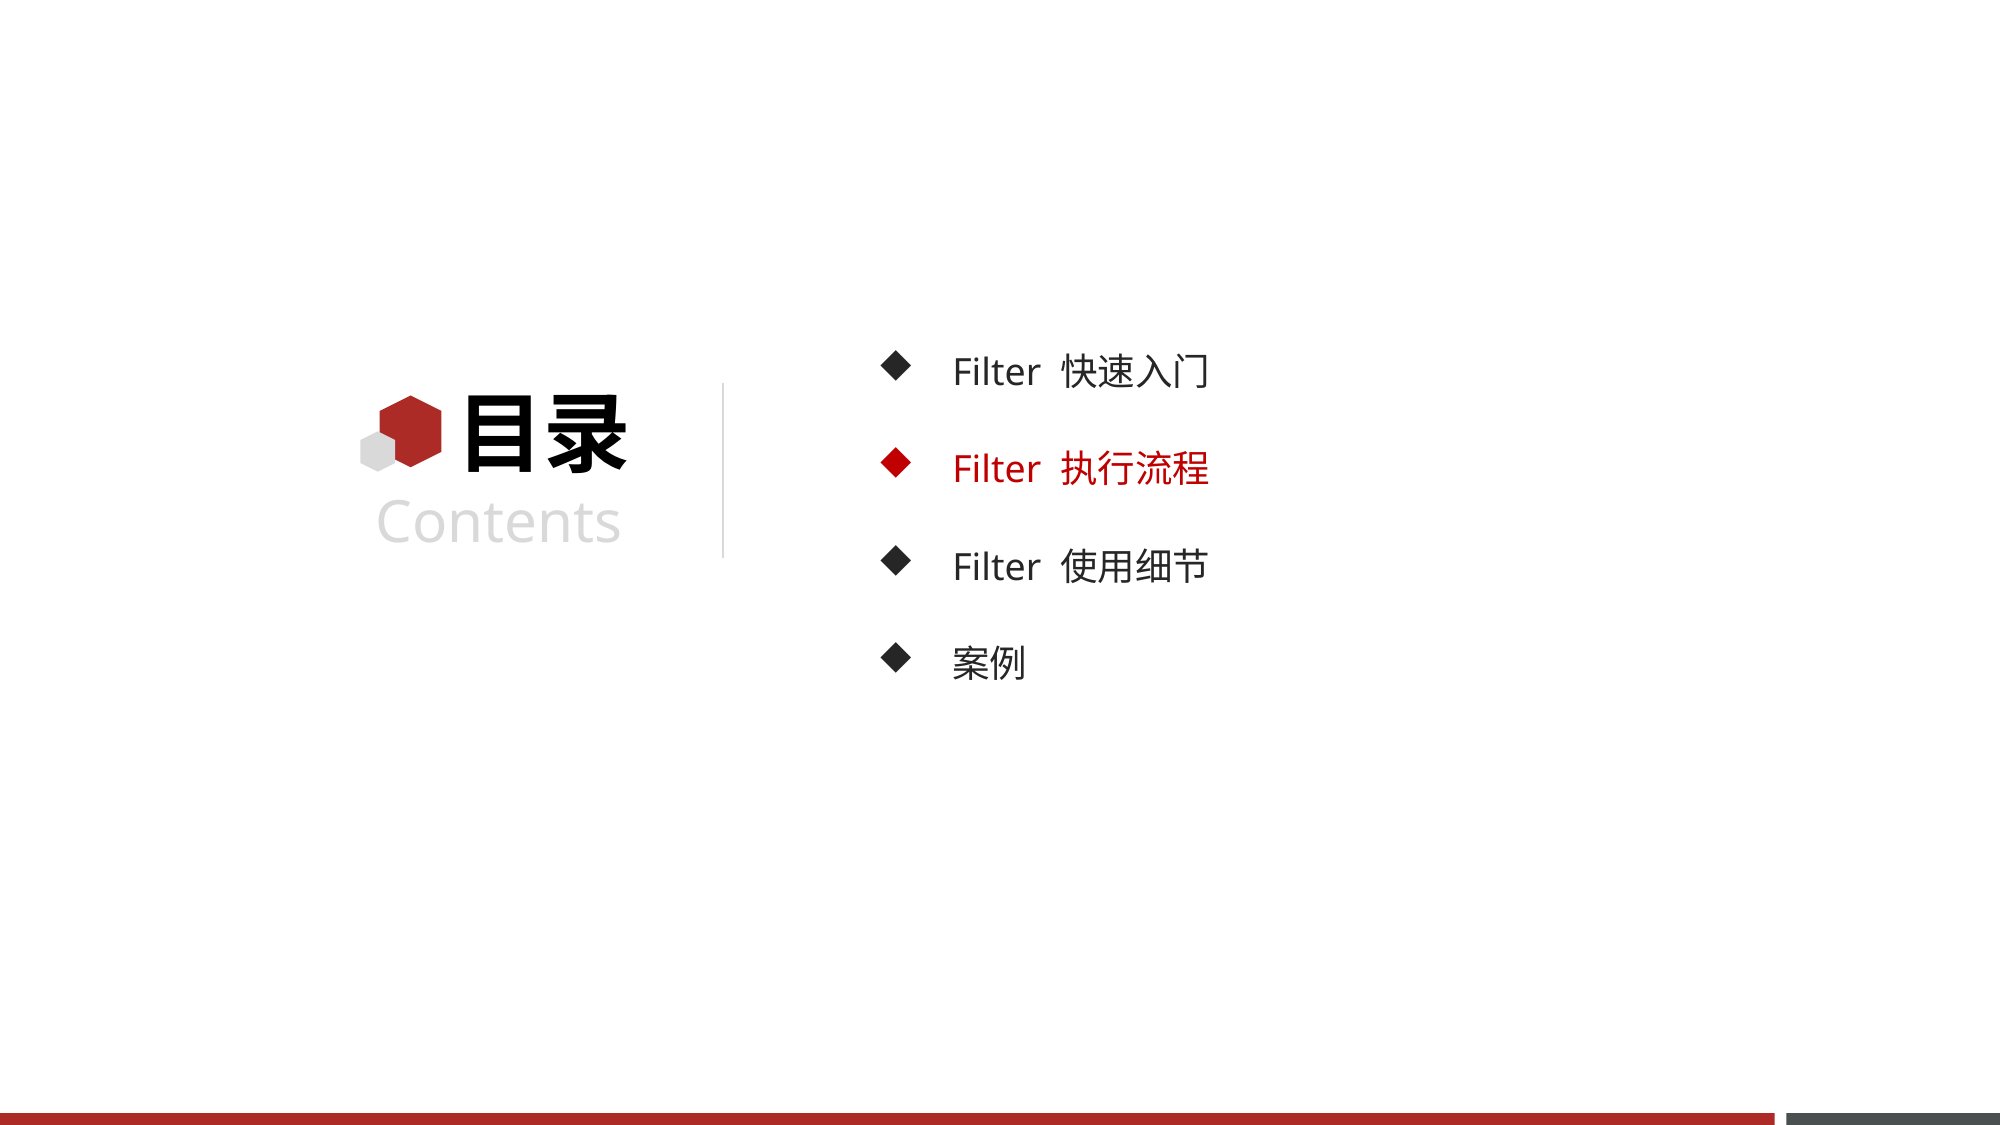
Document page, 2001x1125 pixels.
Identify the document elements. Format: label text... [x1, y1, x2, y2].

list Filter 快速入门 Filter 执行流程 Filter 使用细节 案例 [862, 299, 1843, 689]
